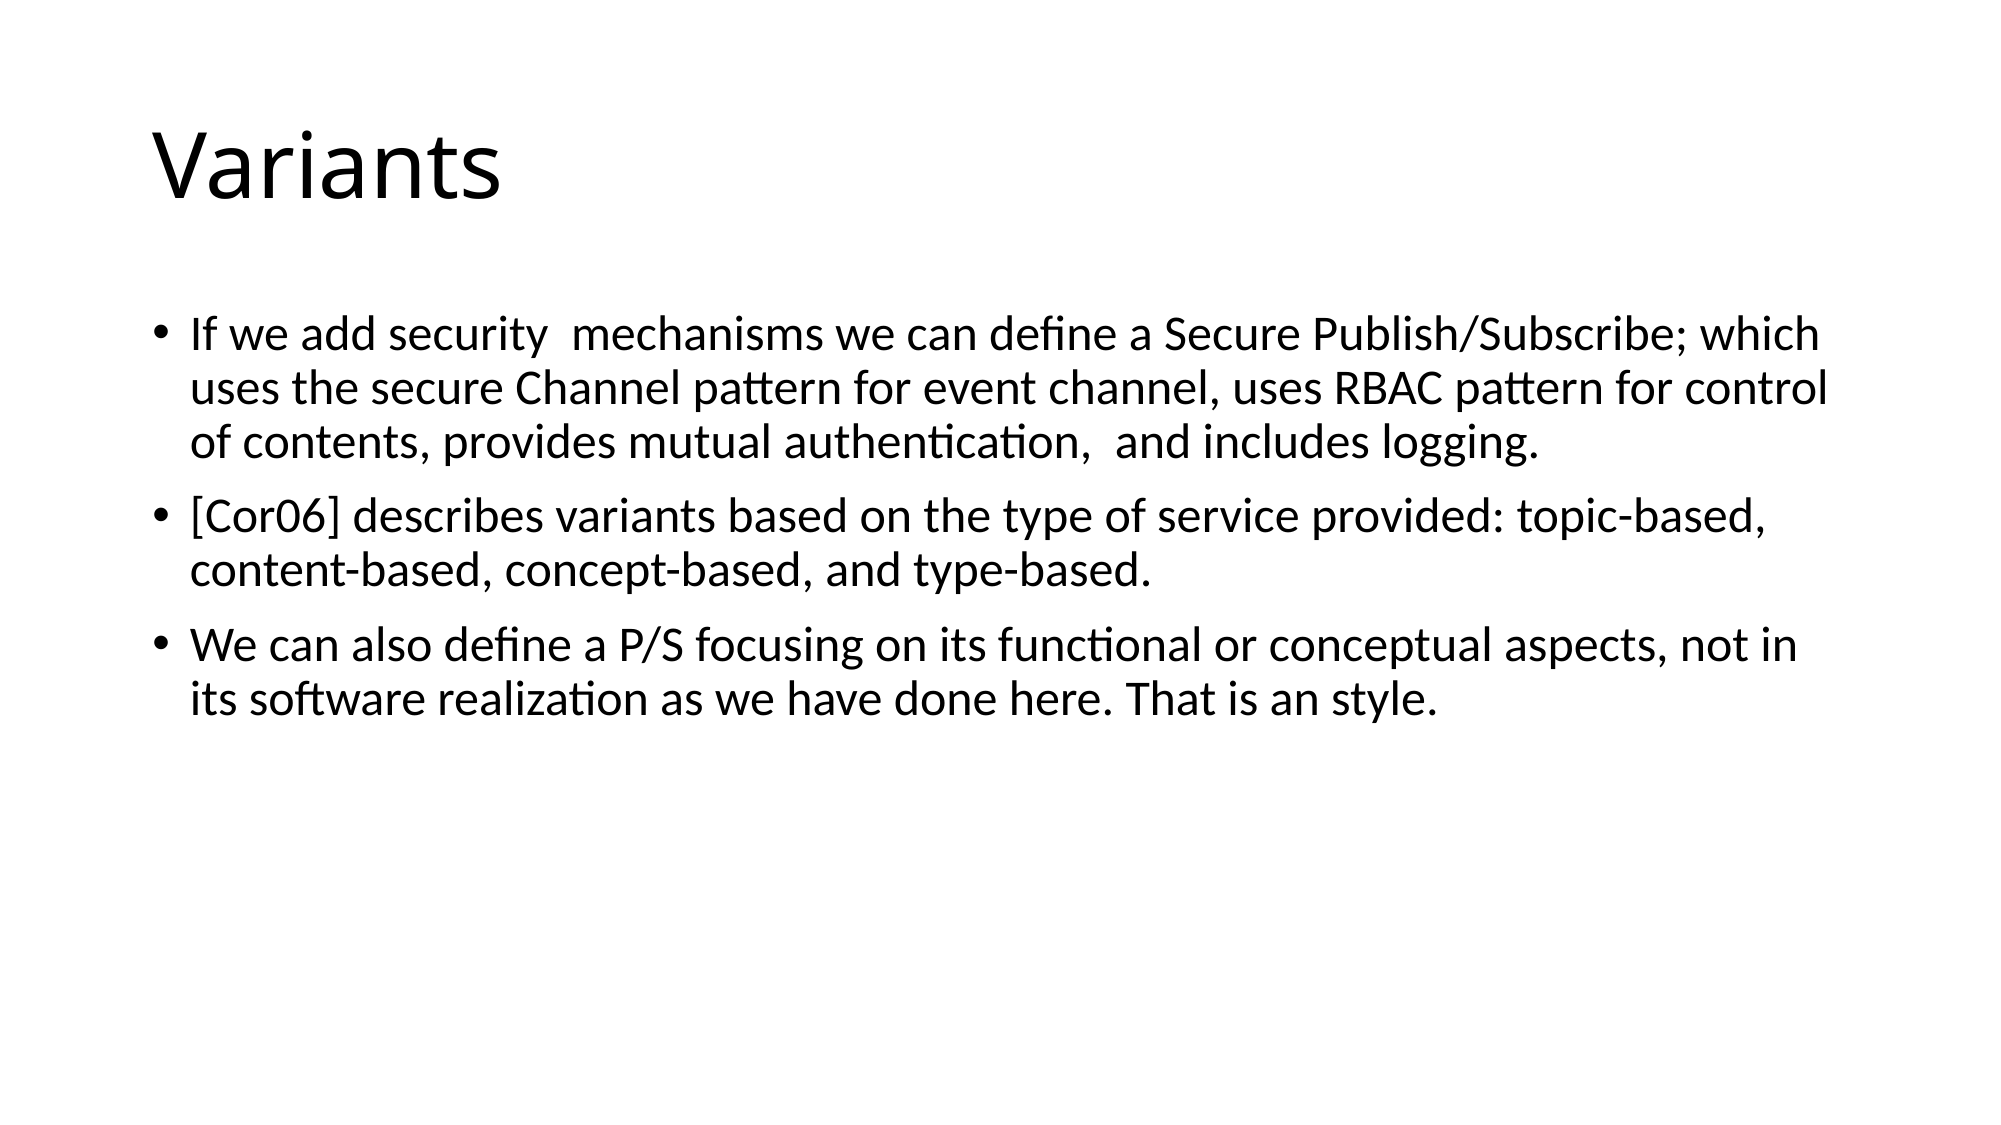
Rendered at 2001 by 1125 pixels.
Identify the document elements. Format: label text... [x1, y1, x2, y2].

title Variants [137, 59, 1863, 278]
list If we add security mechanisms we can define a Secure Publish/Subscribe; which uses the secure Channel pattern for event channel, uses RBAC pattern for control of contents, provides mutual authentication, and includes logging. [Cor06] describes variants based on the type of service provided: topic-based, content-based, concept-based, and type-based. We can also define a P/S focusing on its functional or conceptual aspects, not in its software realization as we have done here. That is an style. [137, 299, 1863, 1014]
